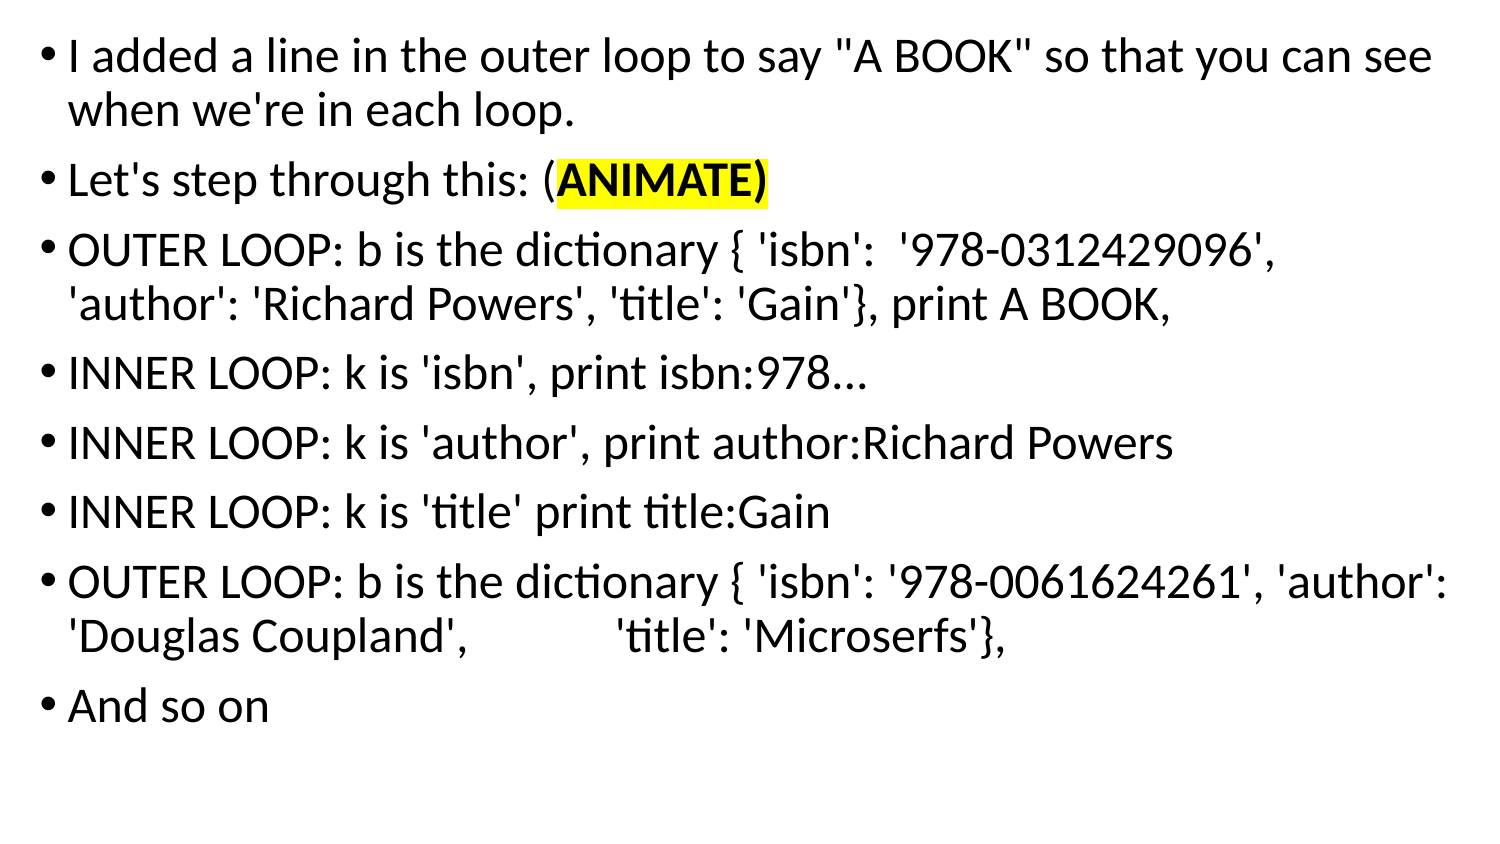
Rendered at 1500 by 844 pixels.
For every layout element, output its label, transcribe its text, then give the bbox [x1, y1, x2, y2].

list I added a line in the outer loop to say "A BOOK" so that you can see when we're in each loop. Let's step through this: (ANIMATE) OUTER LOOP: b is the dictionary { 'isbn': '978-0312429096', 'author': 'Richard Powers', 'title': 'Gain'}, print A BOOK, INNER LOOP: k is 'isbn', print isbn:978... INNER LOOP: k is 'author', print author:Richard Powers INNER LOOP: k is 'title' print title:Gain OUTER LOOP: b is the dictionary { 'isbn': '978-0061624261', 'author': 'Douglas Coupland', 'title': 'Microserfs'}, And so on [24, 22, 1475, 819]
